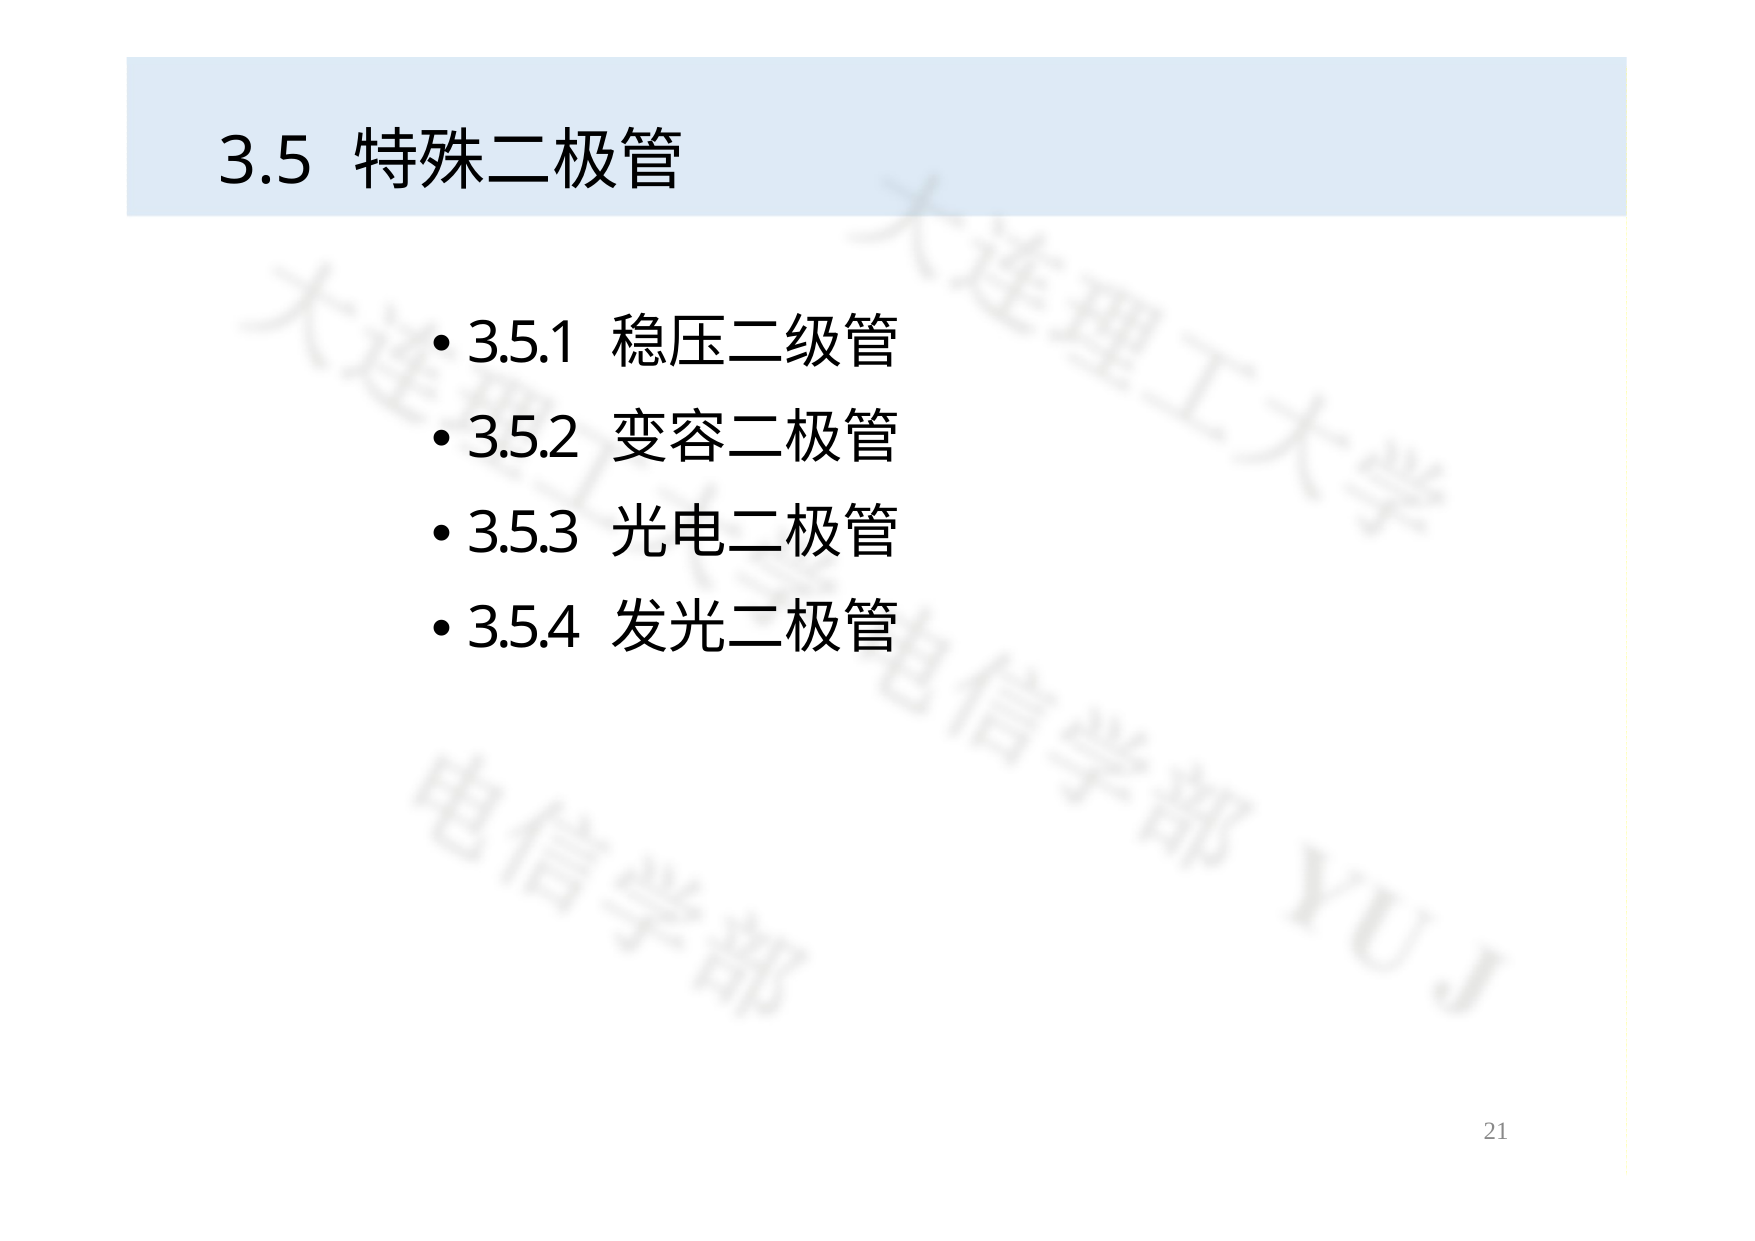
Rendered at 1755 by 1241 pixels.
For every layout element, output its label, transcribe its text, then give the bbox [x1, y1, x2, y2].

picture [126, 57, 1627, 1176]
title 3.5 特殊二极管 [185, 106, 1569, 325]
text_box • 3.5.1 稳压二级管 • 3.5.2 变容二极管 • 3.5.3 光电二极管 • 3.5.4 发光二极管 [429, 304, 910, 660]
slide_number 26 [1479, 1117, 1513, 1241]
